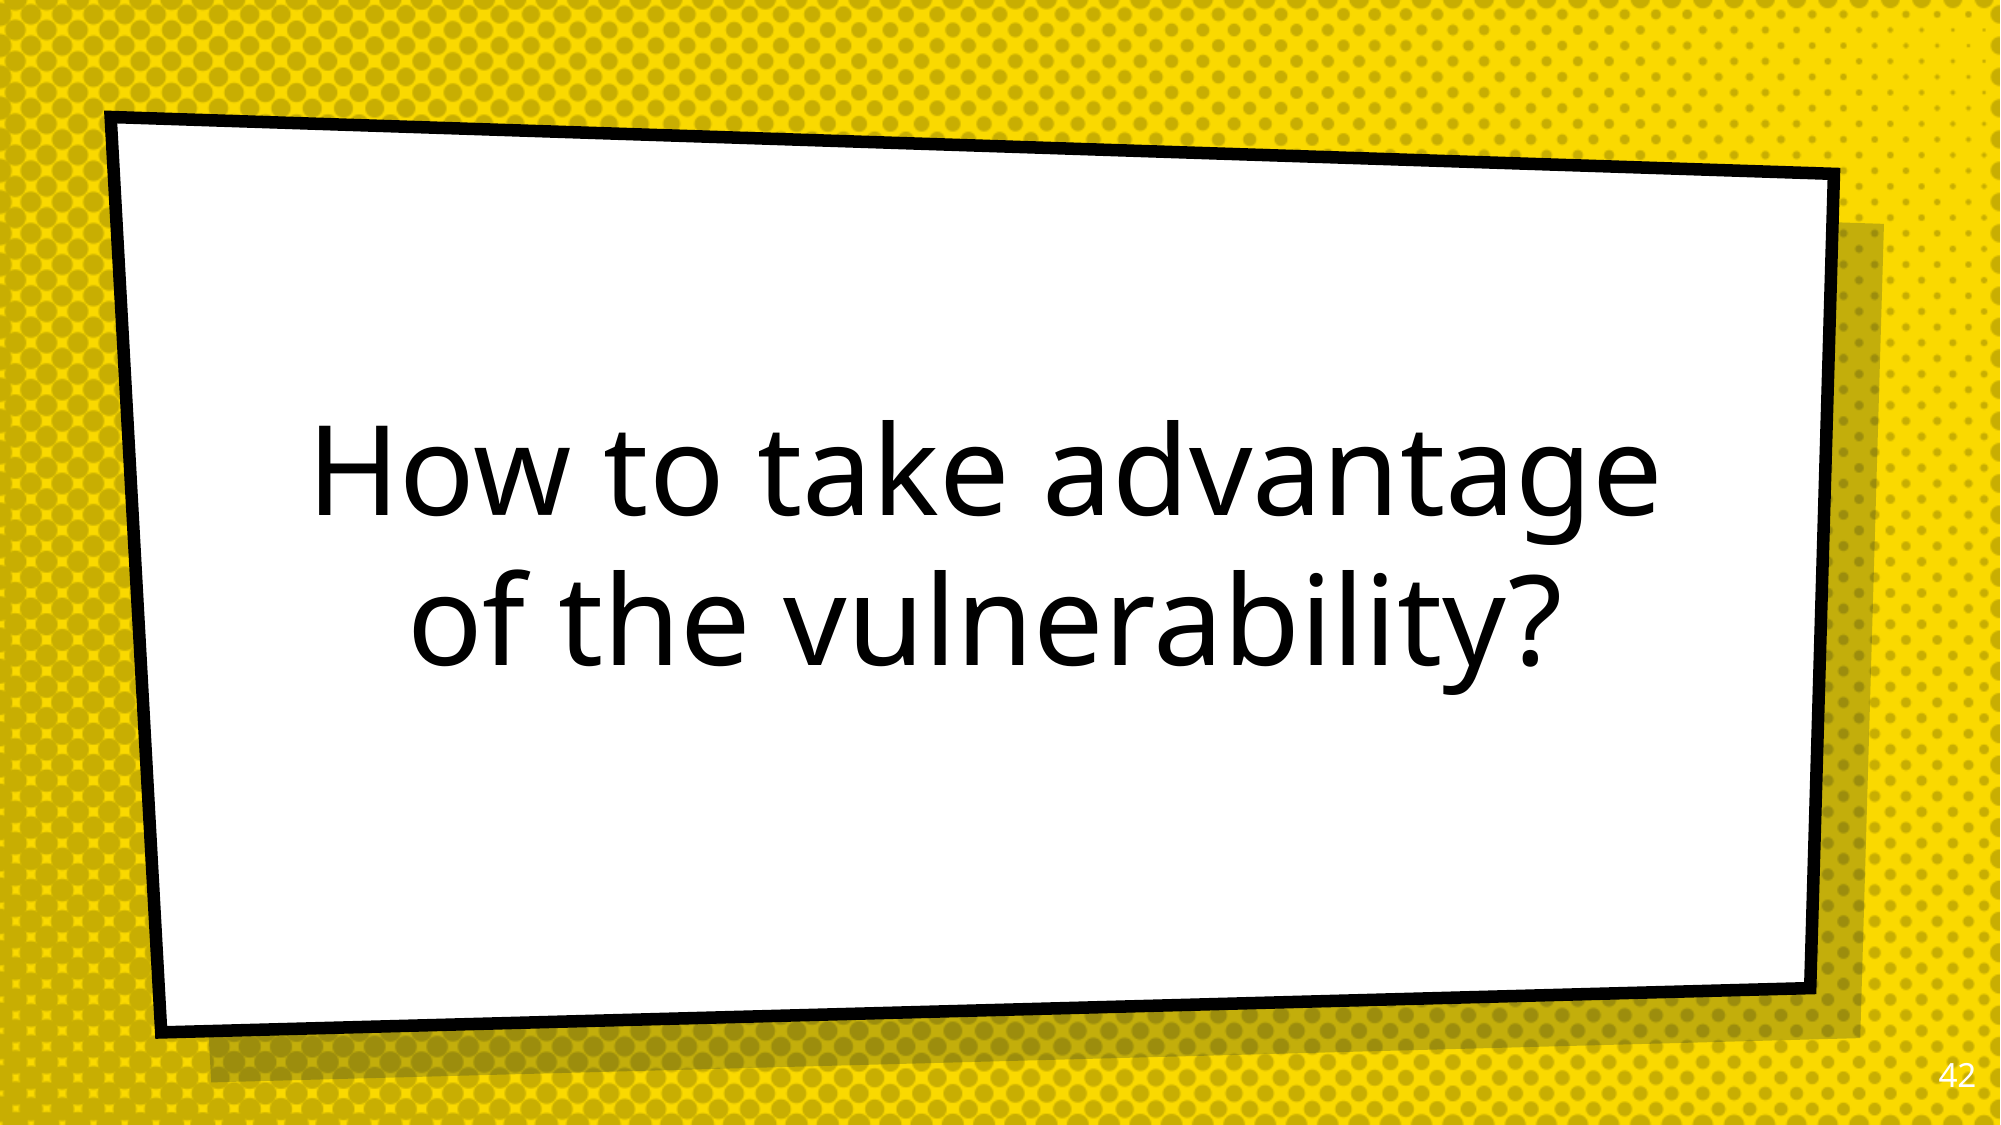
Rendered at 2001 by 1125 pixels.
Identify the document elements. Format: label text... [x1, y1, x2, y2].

slide_number 41 [1871, 1038, 1992, 1125]
title How to take advantage of the vulnerability? [216, 457, 1755, 624]
